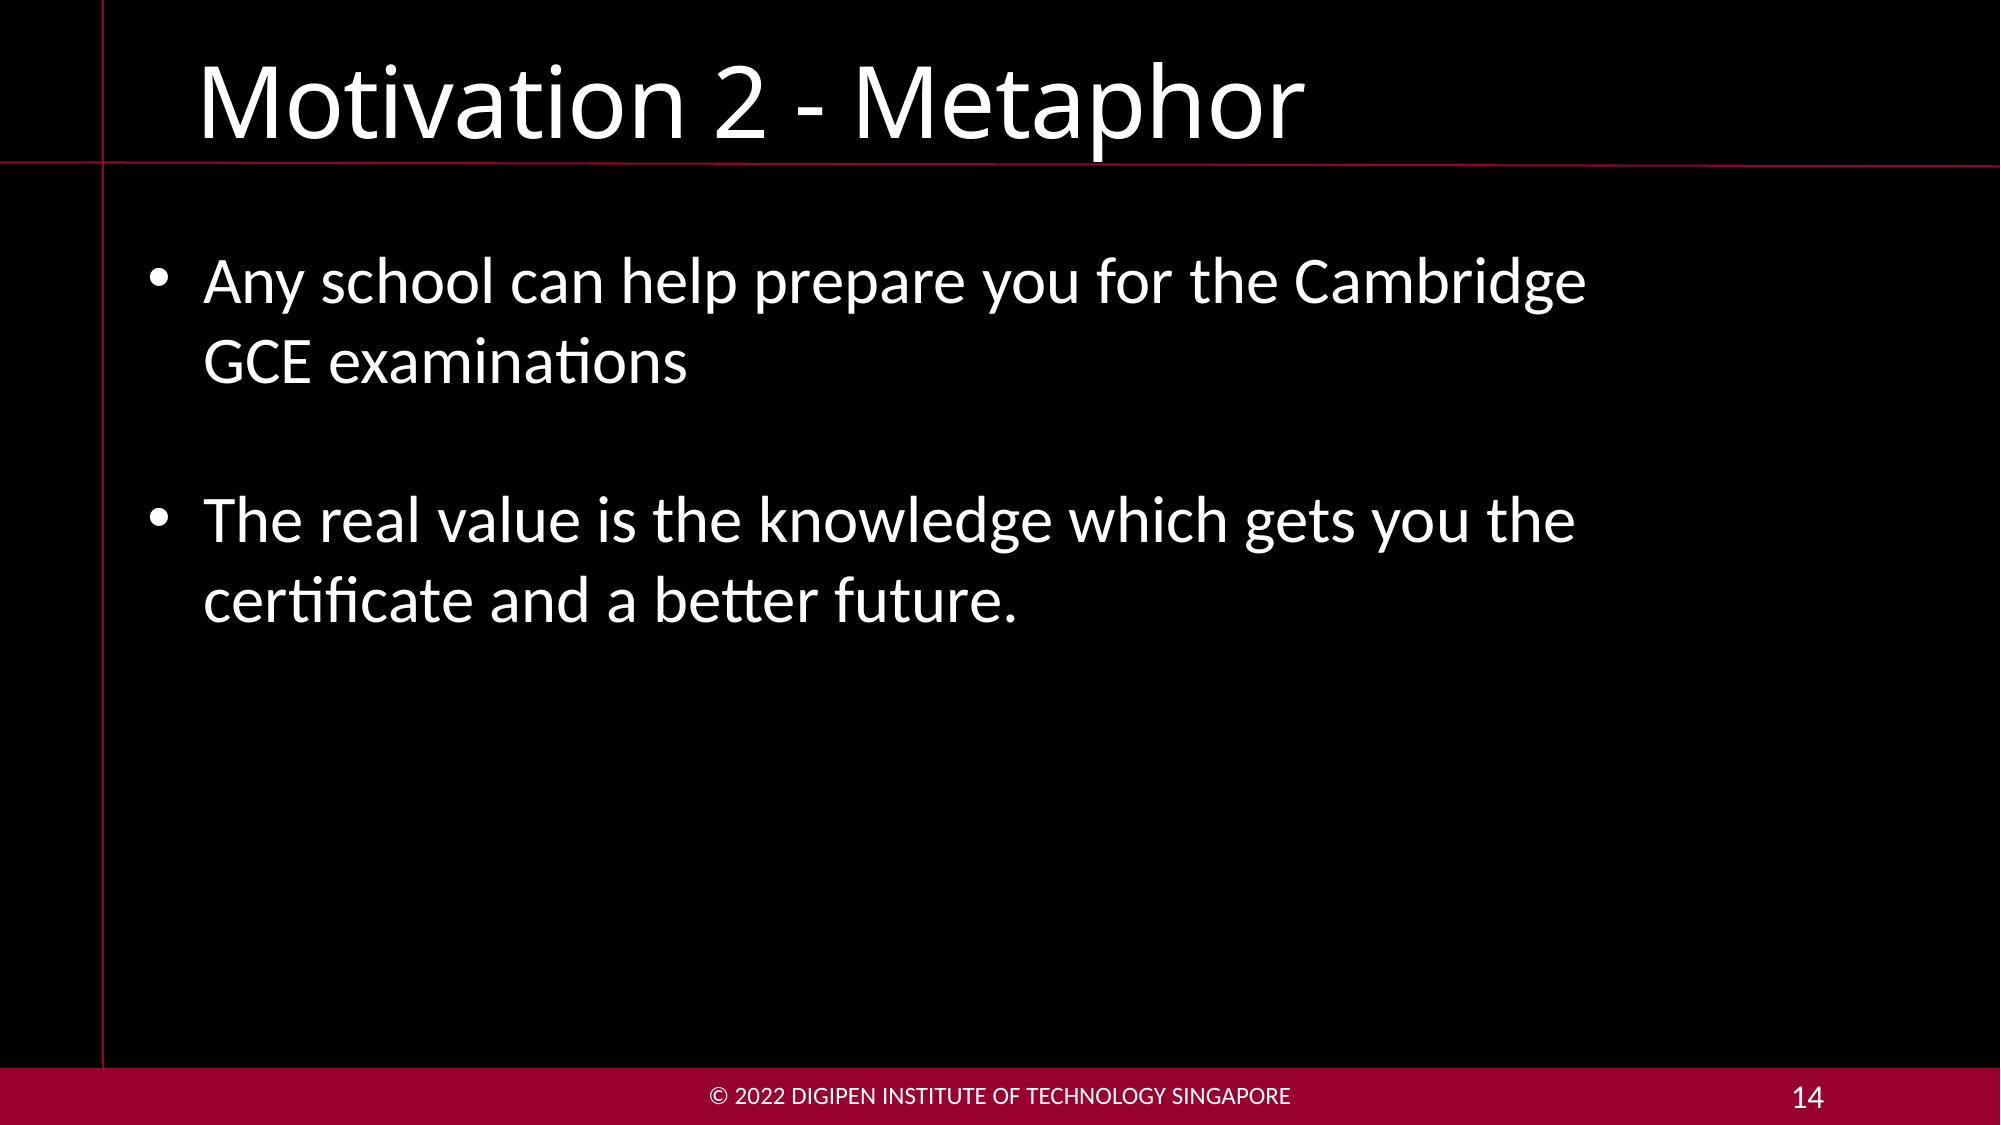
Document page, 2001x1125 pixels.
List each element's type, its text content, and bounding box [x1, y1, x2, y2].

text_box Any school can help prepare you for the Cambridge GCE examinations The real value is the knowledge which gets you the certificate and a better future. [132, 229, 1660, 824]
footer © 2022 DigiPen Institute of Technology singapore [604, 1064, 1396, 1125]
title Motivation 2 - Metaphor [180, 24, 1830, 167]
slide_number 14 [1624, 1064, 1840, 1125]
